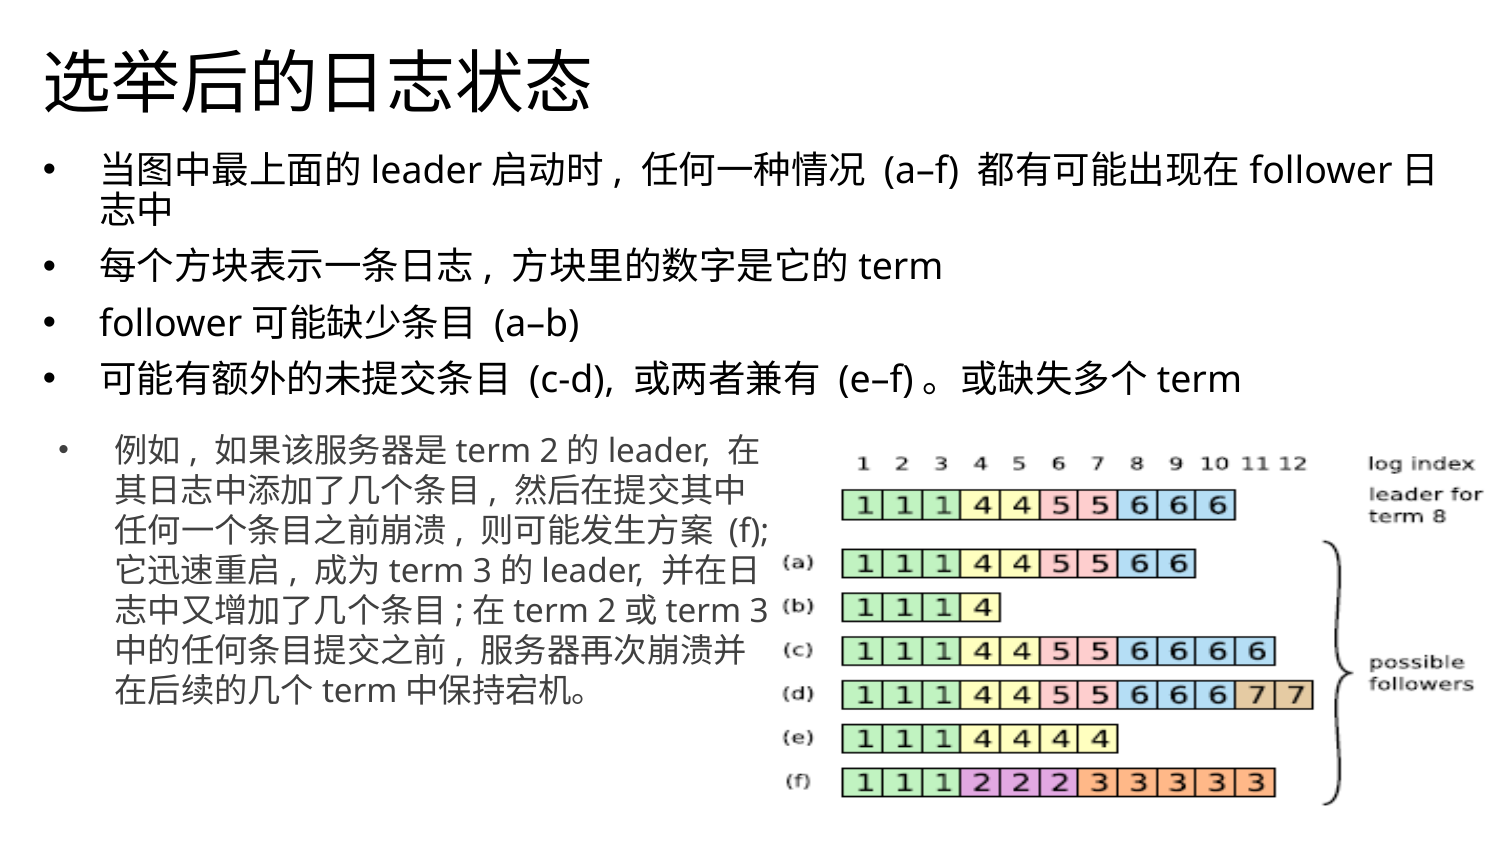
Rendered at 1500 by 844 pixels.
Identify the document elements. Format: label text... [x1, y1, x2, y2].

picture [777, 441, 1500, 806]
title 选举后的日志状态 [27, 15, 1480, 157]
text_box 例如, 如果该服务器是term 2的leader, 在其日志中添加了几个条目, 然后在提交其中任何一个条目之前崩溃, 则可能发生方案 (f);它迅速重启, 成为term 3的leader, 并在日志中又增加了几个条目;在term 2或term 3中的任何条目提交之前, 服务器再次崩溃并在后续的几个term中保持宕机。 [43, 421, 785, 806]
list 当图中最上面的leader启动时, 任何一种情况 (a–f) 都有可能出现在follower日志中 每个方块表示一条日志, 方块里的数字是它的term follower可能缺少条目 (a–b) 可能有额外的未提交条目 (c-d), 或两者兼有 (e–f)。或缺失多个term [27, 143, 1457, 650]
